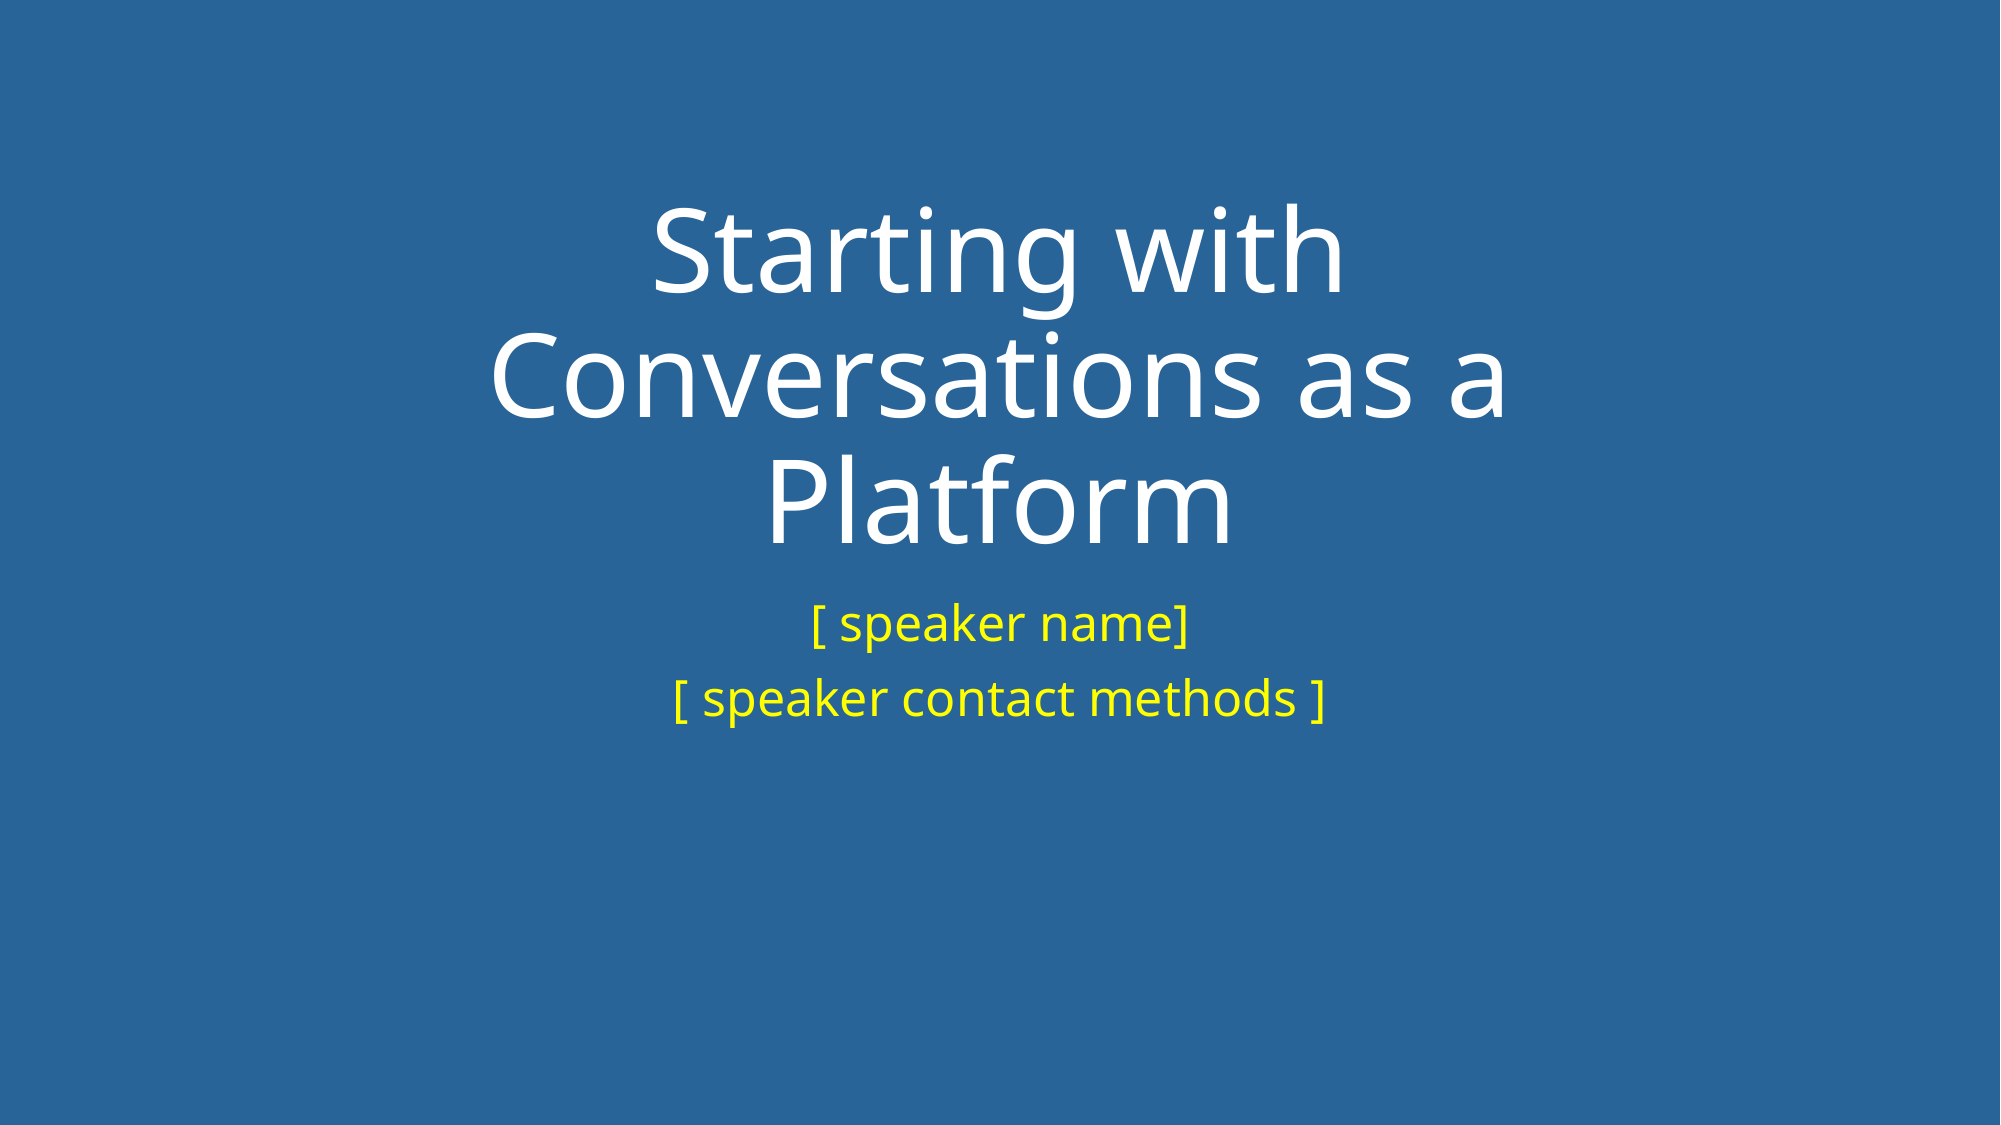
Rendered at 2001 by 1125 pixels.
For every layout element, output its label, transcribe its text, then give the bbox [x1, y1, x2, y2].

title Starting with Conversations as a Platform [249, 184, 1750, 576]
subtitle [ speaker name] [ speaker contact methods ] [249, 590, 1750, 863]
